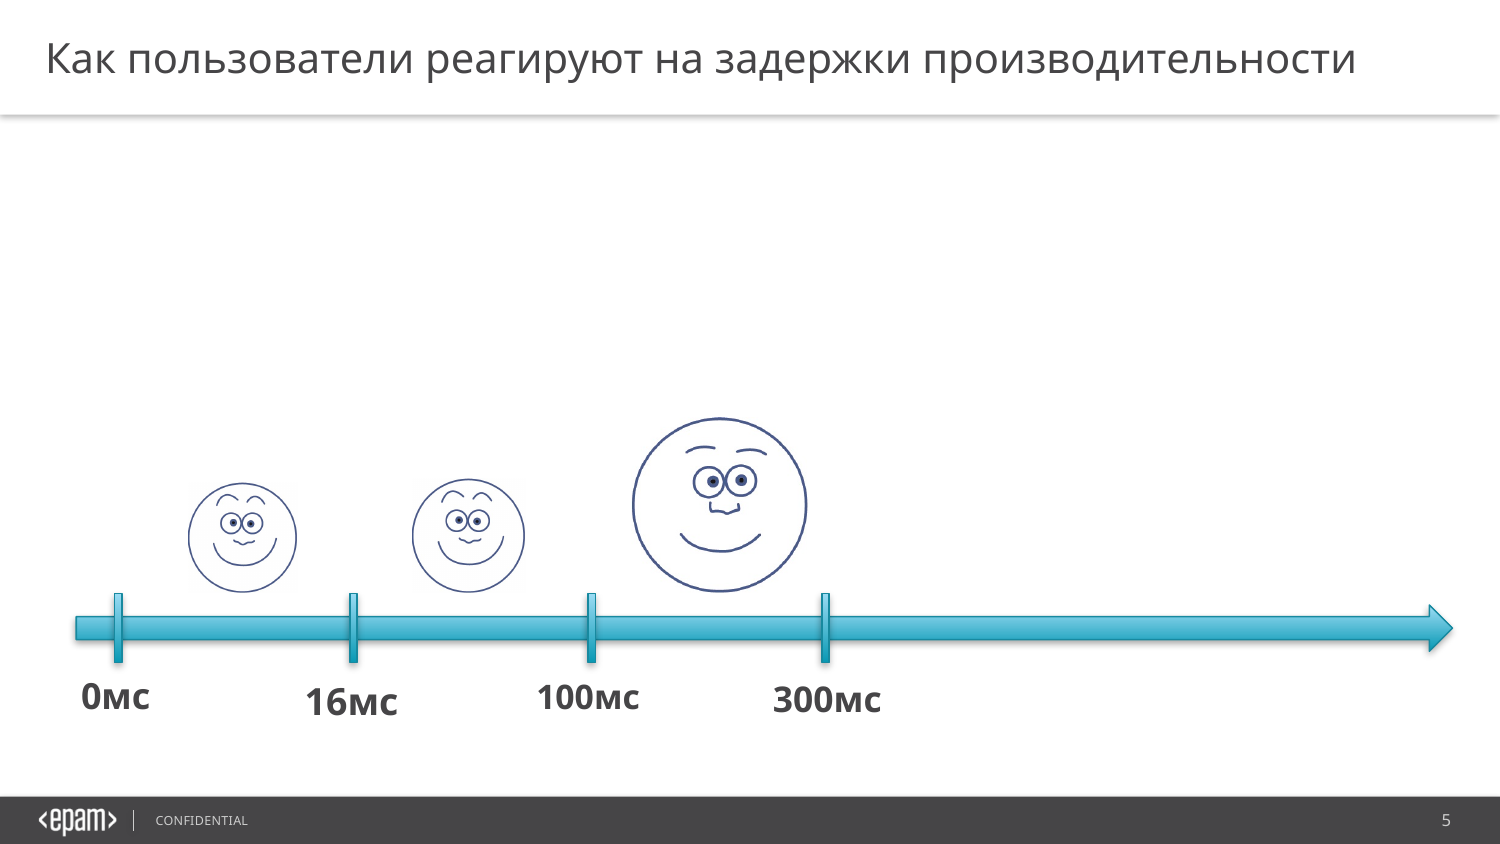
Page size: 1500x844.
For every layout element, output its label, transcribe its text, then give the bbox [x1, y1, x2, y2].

picture [411, 478, 527, 593]
list 0мс [69, 659, 167, 723]
text_box [587, 593, 596, 662]
text_box [114, 593, 123, 659]
text_box [349, 593, 358, 663]
text_box [600, 615, 816, 641]
text_box 300мс [761, 662, 897, 734]
text_box 100мс [525, 662, 654, 734]
text_box [75, 615, 109, 641]
text_box [834, 604, 1454, 652]
text_box [821, 593, 830, 662]
picture [631, 417, 808, 593]
picture [187, 482, 299, 593]
picture [38, 808, 117, 837]
list Как пользователи реагируют на задержки производительности [0, 0, 1500, 115]
text_box 16мс [293, 663, 412, 735]
text_box [127, 615, 344, 641]
text_box [362, 615, 582, 641]
